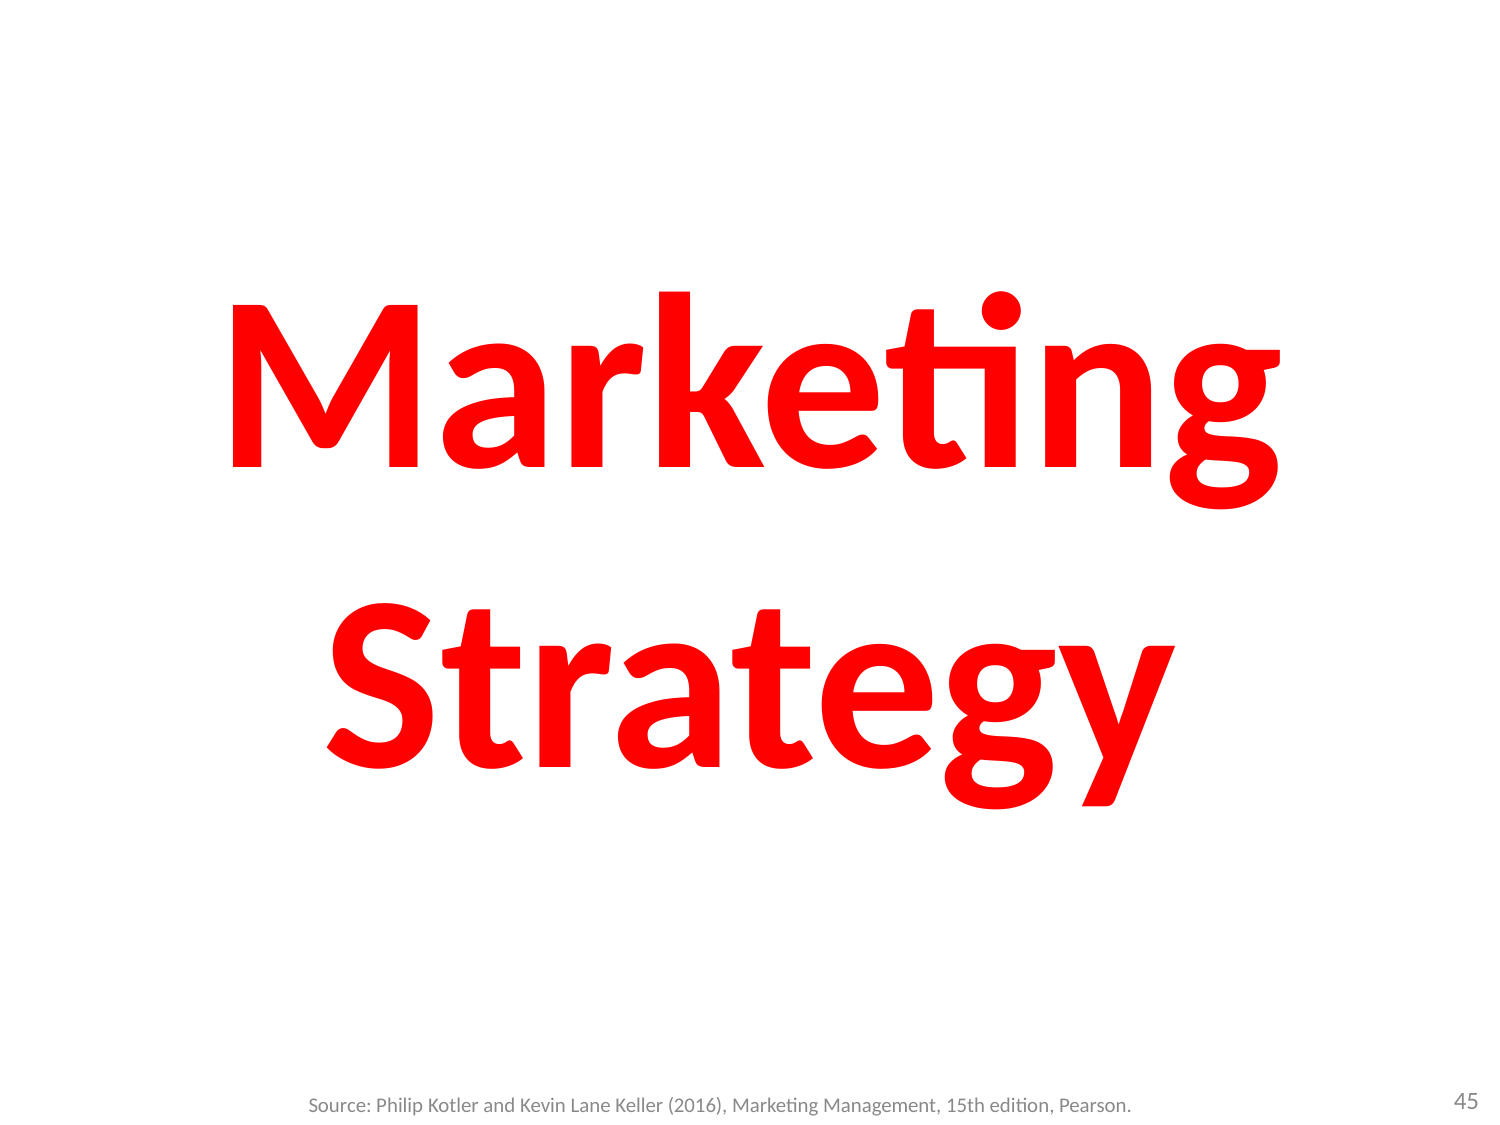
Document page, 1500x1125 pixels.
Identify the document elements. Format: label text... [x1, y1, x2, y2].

list Marketing Strategy [75, 30, 1425, 1005]
slide_number 45 [1144, 1069, 1495, 1125]
footer Source: Philip Kotler and Kevin Lane Keller (2016), Marketing Management, 15th edition, Pearson. [76, 1082, 1365, 1125]
